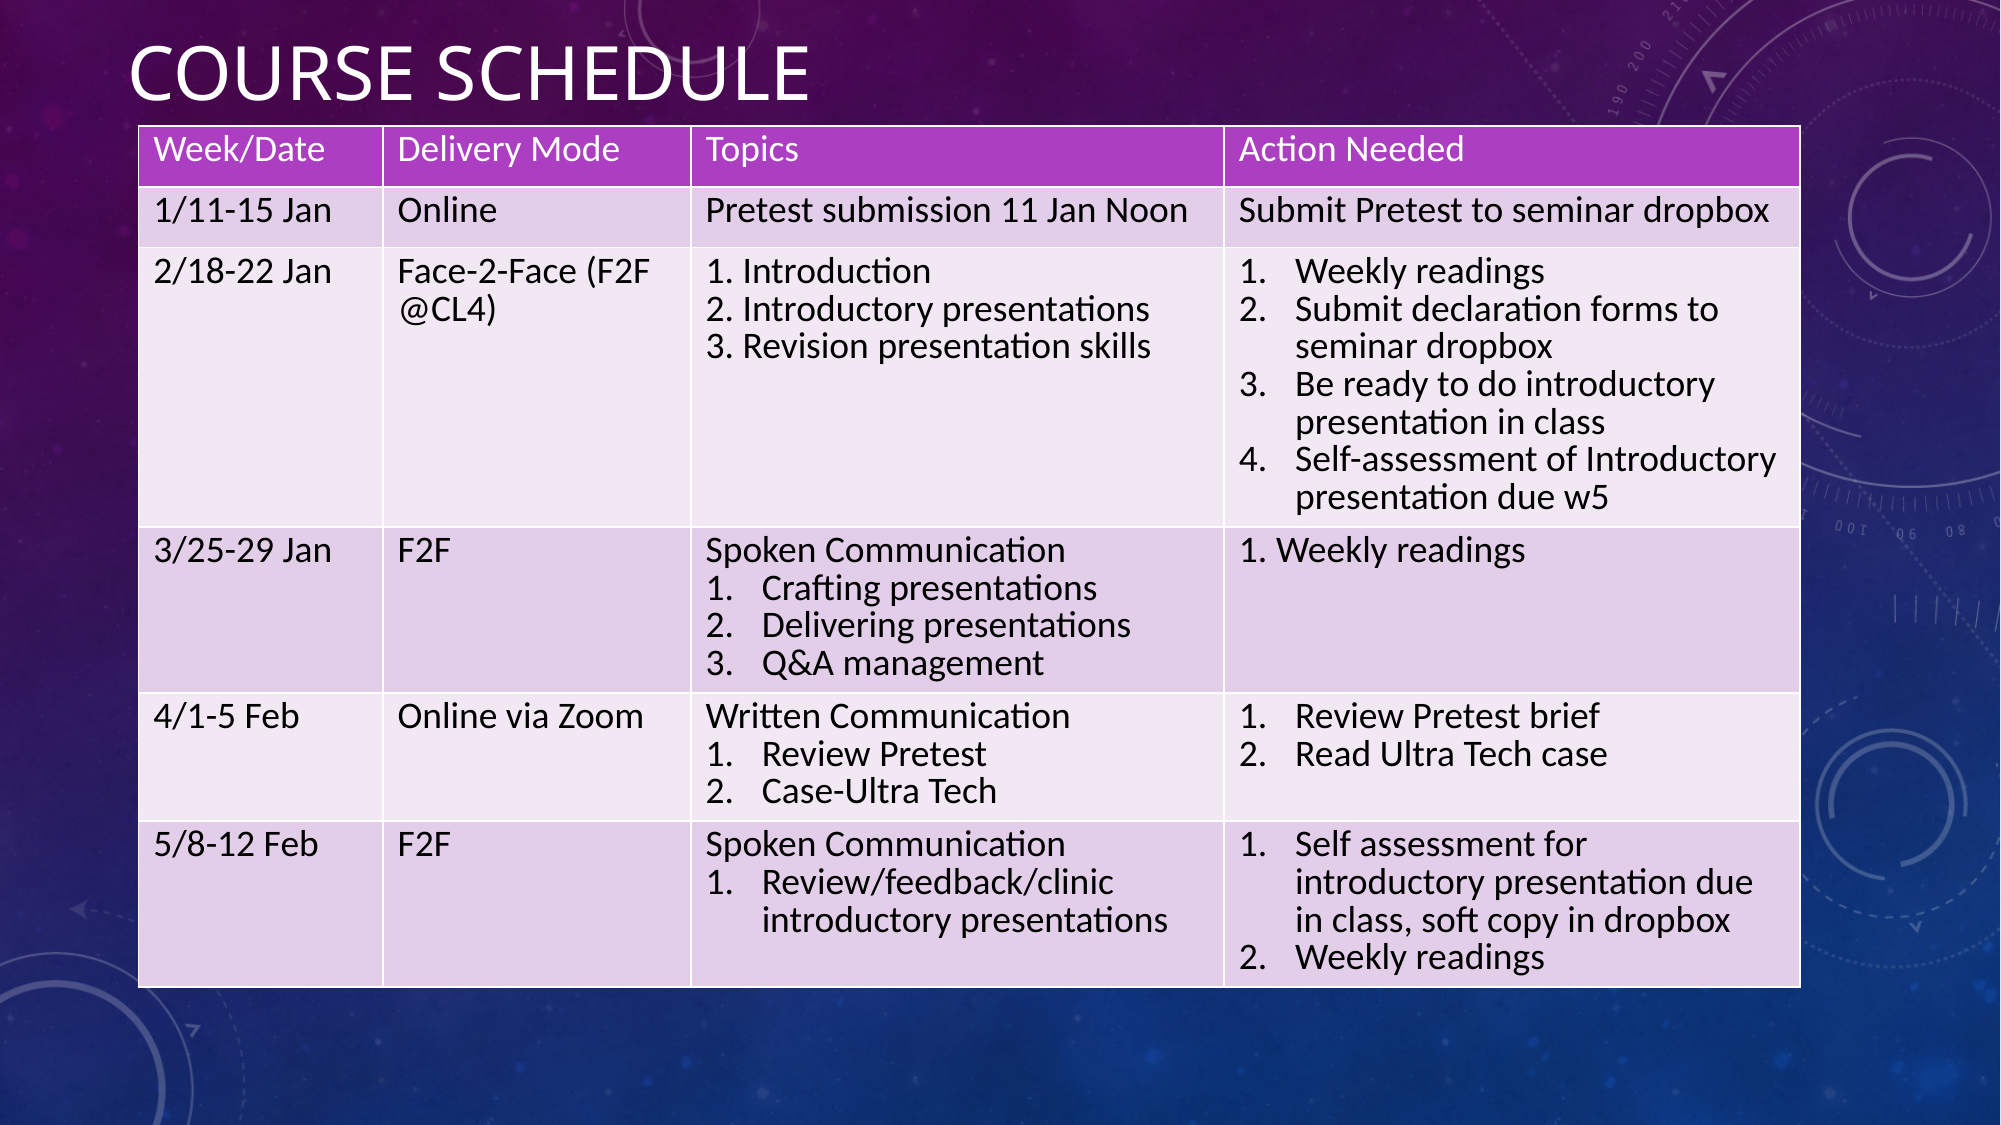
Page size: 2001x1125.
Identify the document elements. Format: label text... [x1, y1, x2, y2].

title Course schedule [112, 14, 1775, 126]
table_cell Pretest submission 11 Jan Noon [692, 188, 1223, 247]
table_header Delivery Mode [384, 127, 690, 186]
table_cell Self assessment for introductory presentation due in class, soft copy in dropbox Weekly readings [1225, 822, 1799, 986]
table_cell Spoken Communication Crafting presentations Delivering presentations Q&A management [692, 528, 1223, 692]
table_cell F2F [384, 822, 690, 986]
table_cell 5/8-12 Feb [139, 822, 382, 986]
table_cell Weekly readings Submit declaration forms to seminar dropbox Be ready to do introductory presentation in class Self-assessment of Introductory presentation due w5 [1225, 248, 1799, 526]
table_cell 1. Introduction 2. Introductory presentations 3. Revision presentation skills [692, 248, 1223, 526]
table_cell 1. Weekly readings [1225, 528, 1799, 692]
table_header Week/Date [139, 127, 382, 186]
table_cell Online [384, 188, 690, 247]
table_cell Face-2-Face (F2F @CL4) [384, 248, 690, 526]
picture [0, 0, 2001, 1125]
table_cell 2/18-22 Jan [139, 248, 382, 526]
table_cell 3/25-29 Jan [139, 528, 382, 692]
table_cell 4/1-5 Feb [139, 694, 382, 820]
table_cell Written Communication Review Pretest Case-Ultra Tech [692, 694, 1223, 820]
table_cell F2F [384, 528, 690, 692]
table_cell Spoken Communication Review/feedback/clinic introductory presentations [692, 822, 1223, 986]
table_header Topics [692, 127, 1223, 186]
table_cell Review Pretest brief Read Ultra Tech case [1225, 694, 1799, 820]
table_cell Submit Pretest to seminar dropbox [1225, 188, 1799, 247]
table_header Action Needed [1225, 127, 1799, 186]
table_cell 1/11-15 Jan [139, 188, 382, 247]
table_cell Online via Zoom [384, 694, 690, 820]
